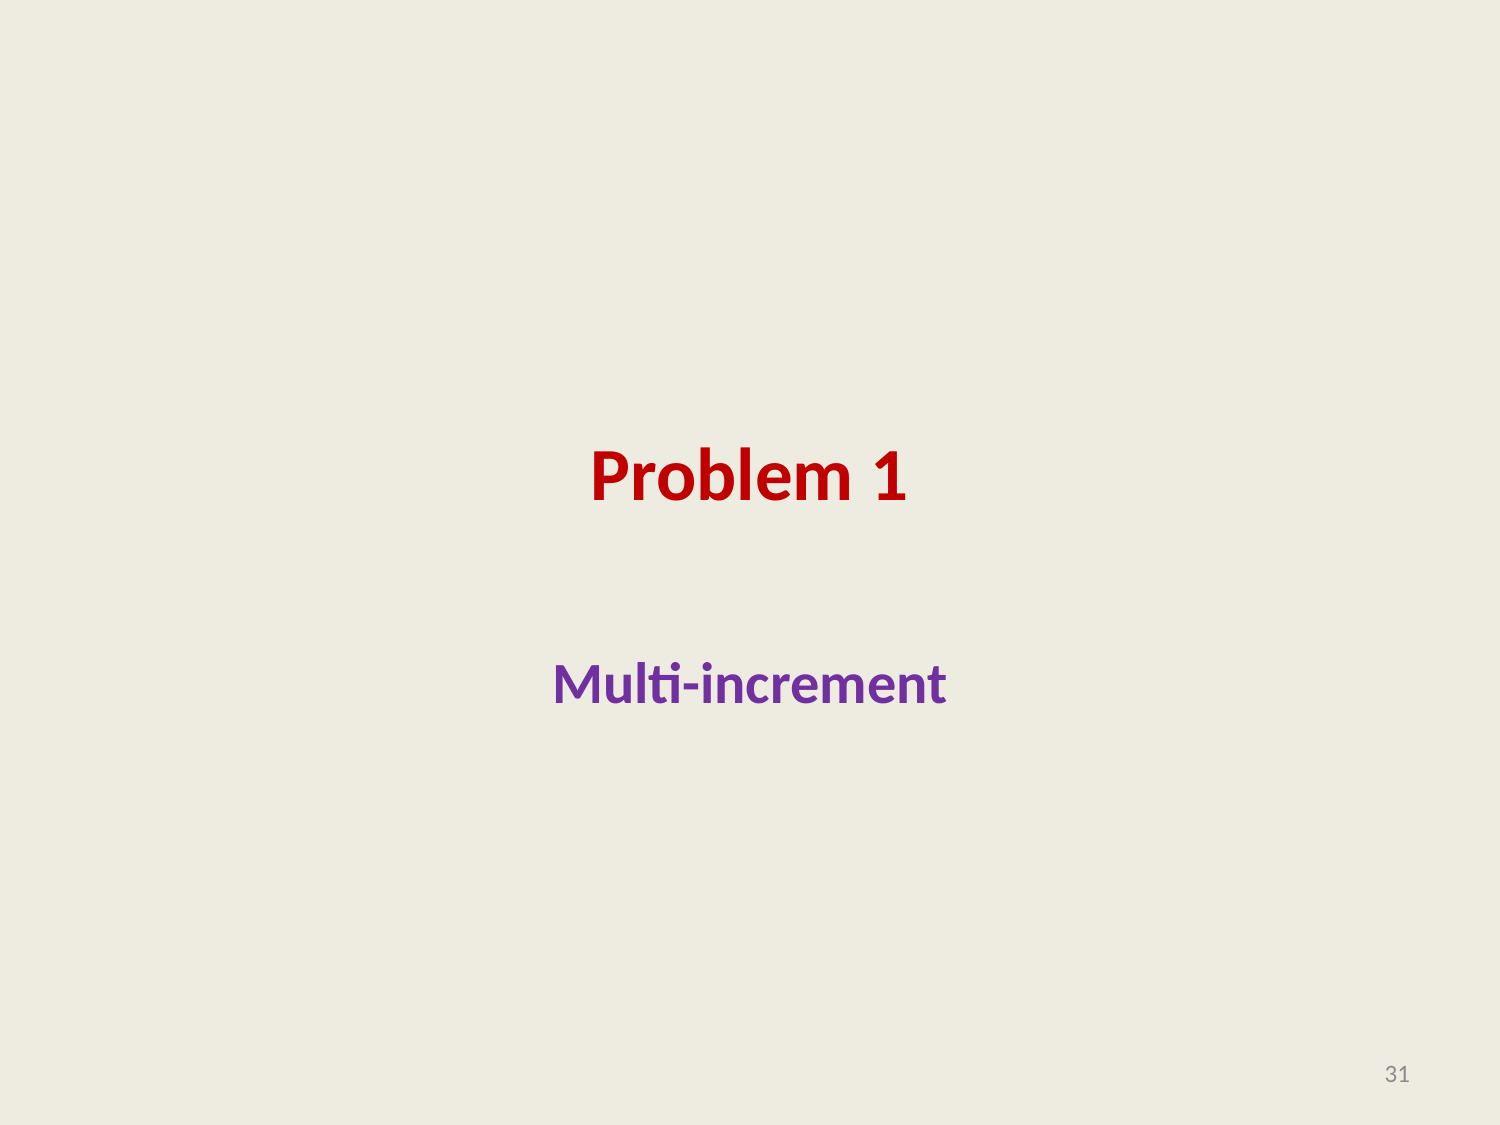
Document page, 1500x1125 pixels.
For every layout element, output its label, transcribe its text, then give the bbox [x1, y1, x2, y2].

subtitle Multi-increment [225, 637, 1275, 925]
title Problem 1 [112, 349, 1388, 591]
slide_number 31 [1074, 1042, 1425, 1103]
